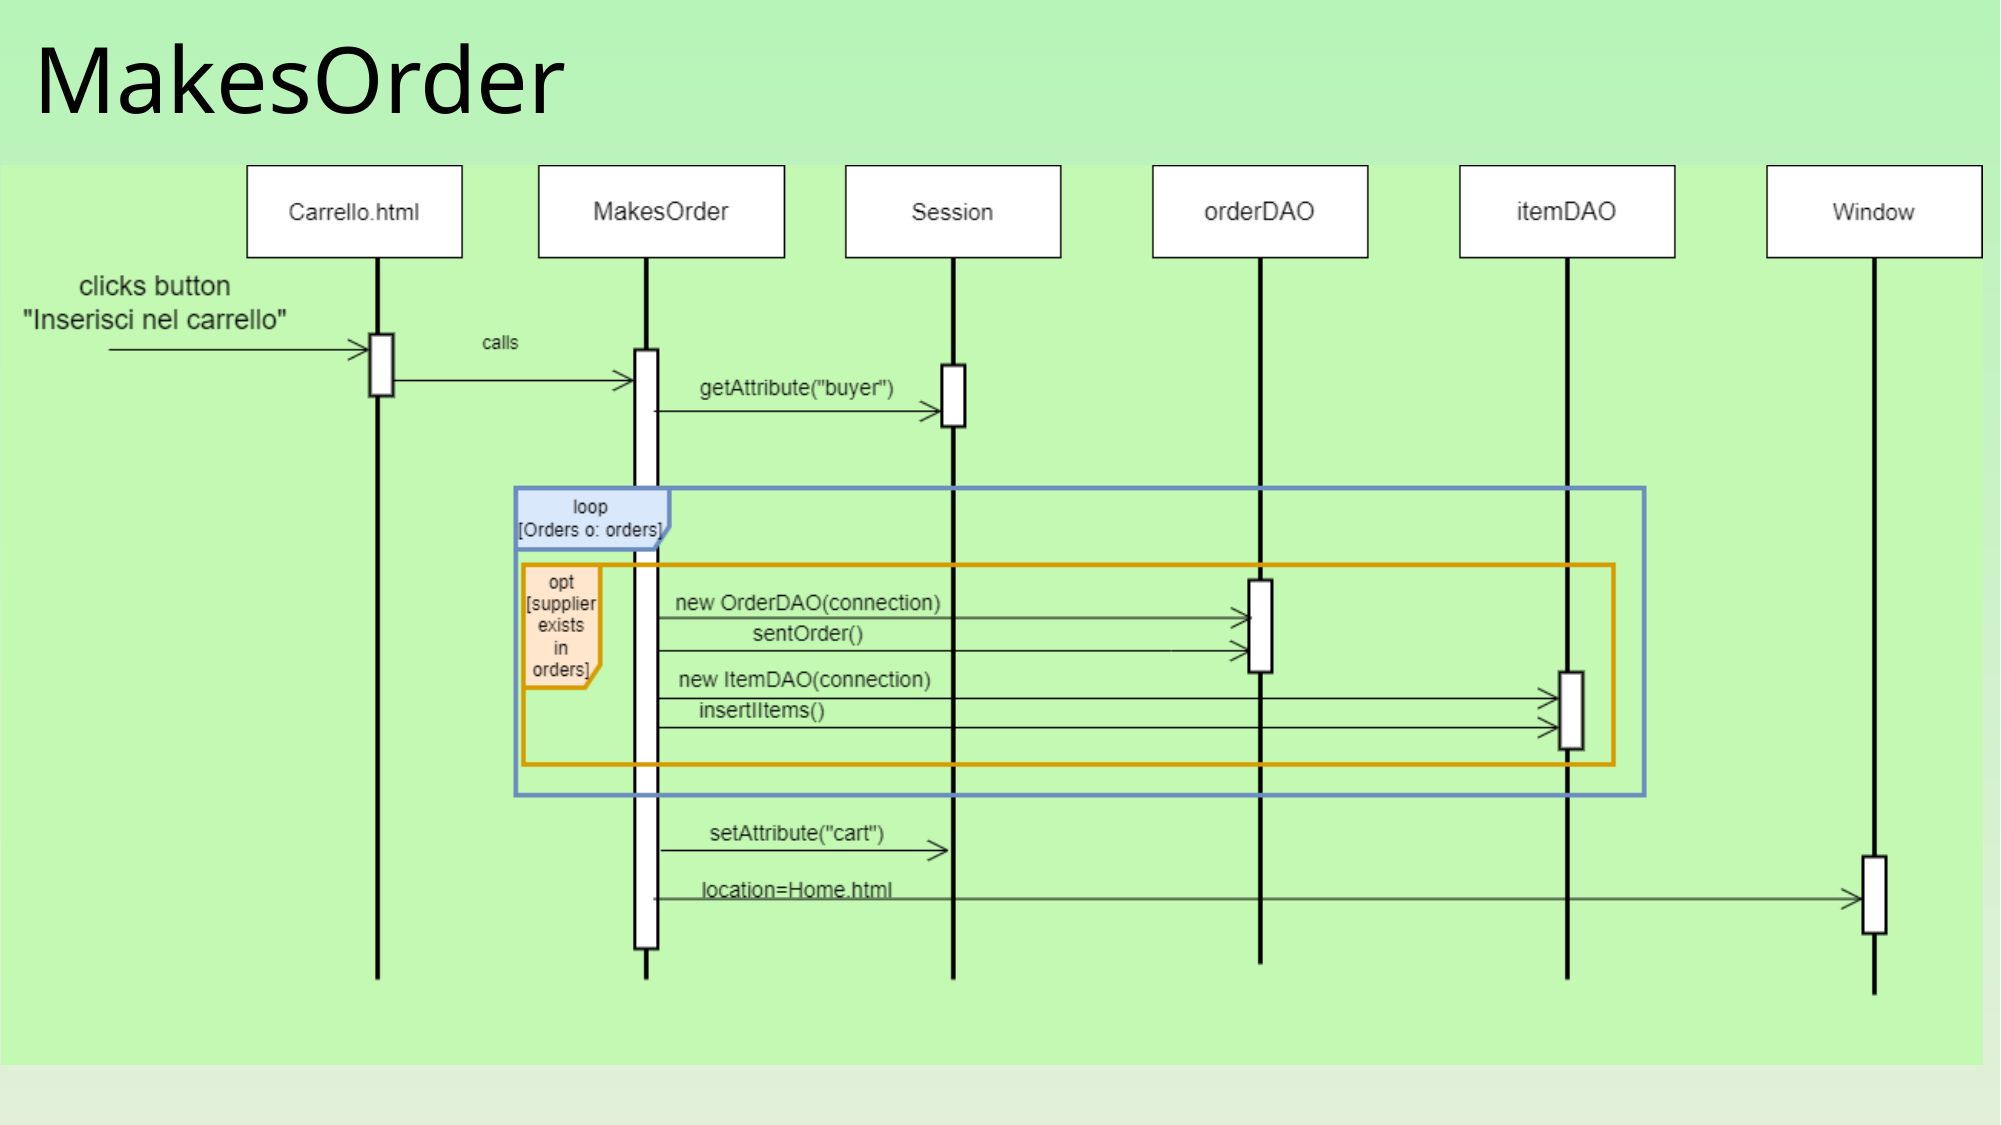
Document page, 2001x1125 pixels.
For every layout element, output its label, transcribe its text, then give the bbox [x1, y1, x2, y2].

title MakesOrder [18, 3, 1199, 165]
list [1, 165, 1983, 1065]
